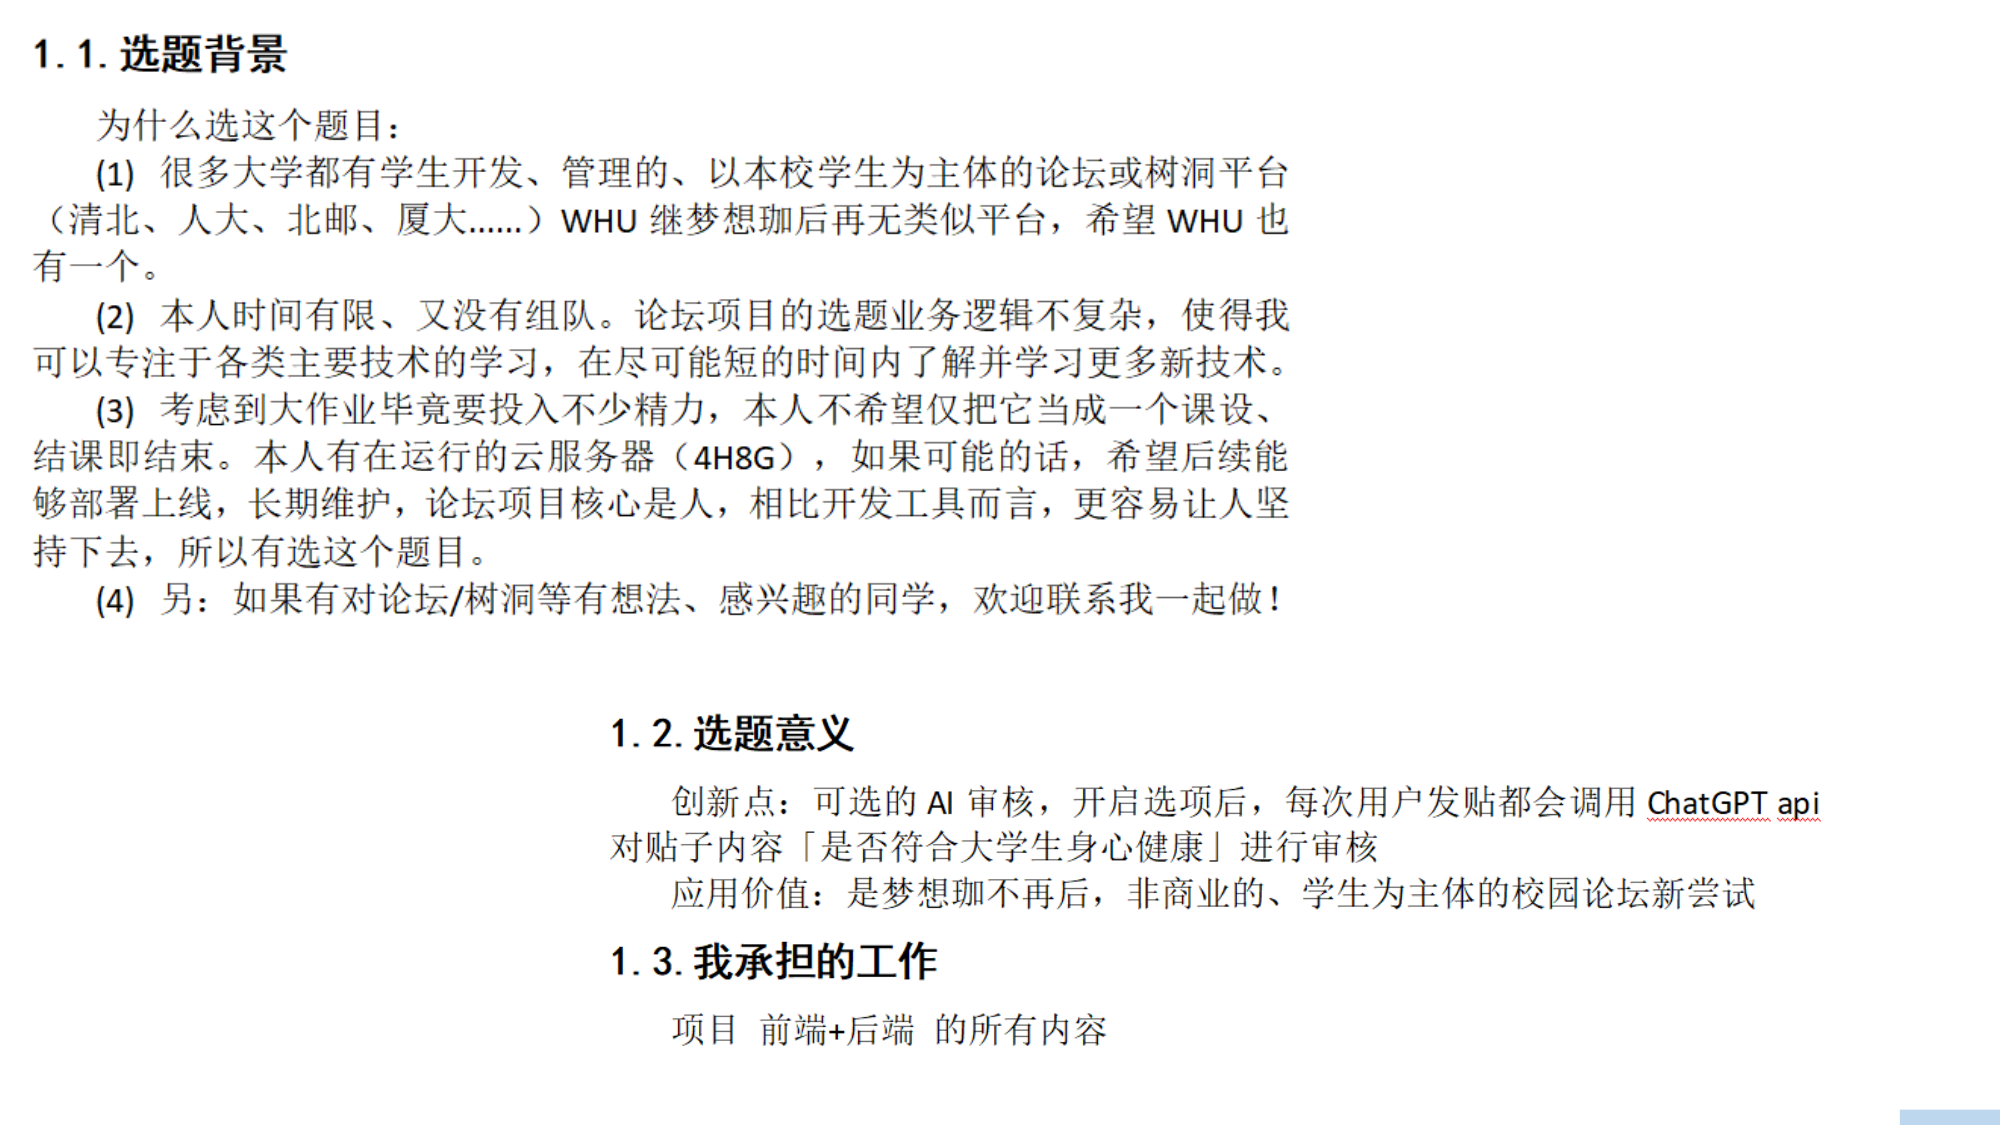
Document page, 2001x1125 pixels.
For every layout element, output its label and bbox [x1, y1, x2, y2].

picture [0, 0, 1353, 638]
picture [538, 665, 1886, 1066]
